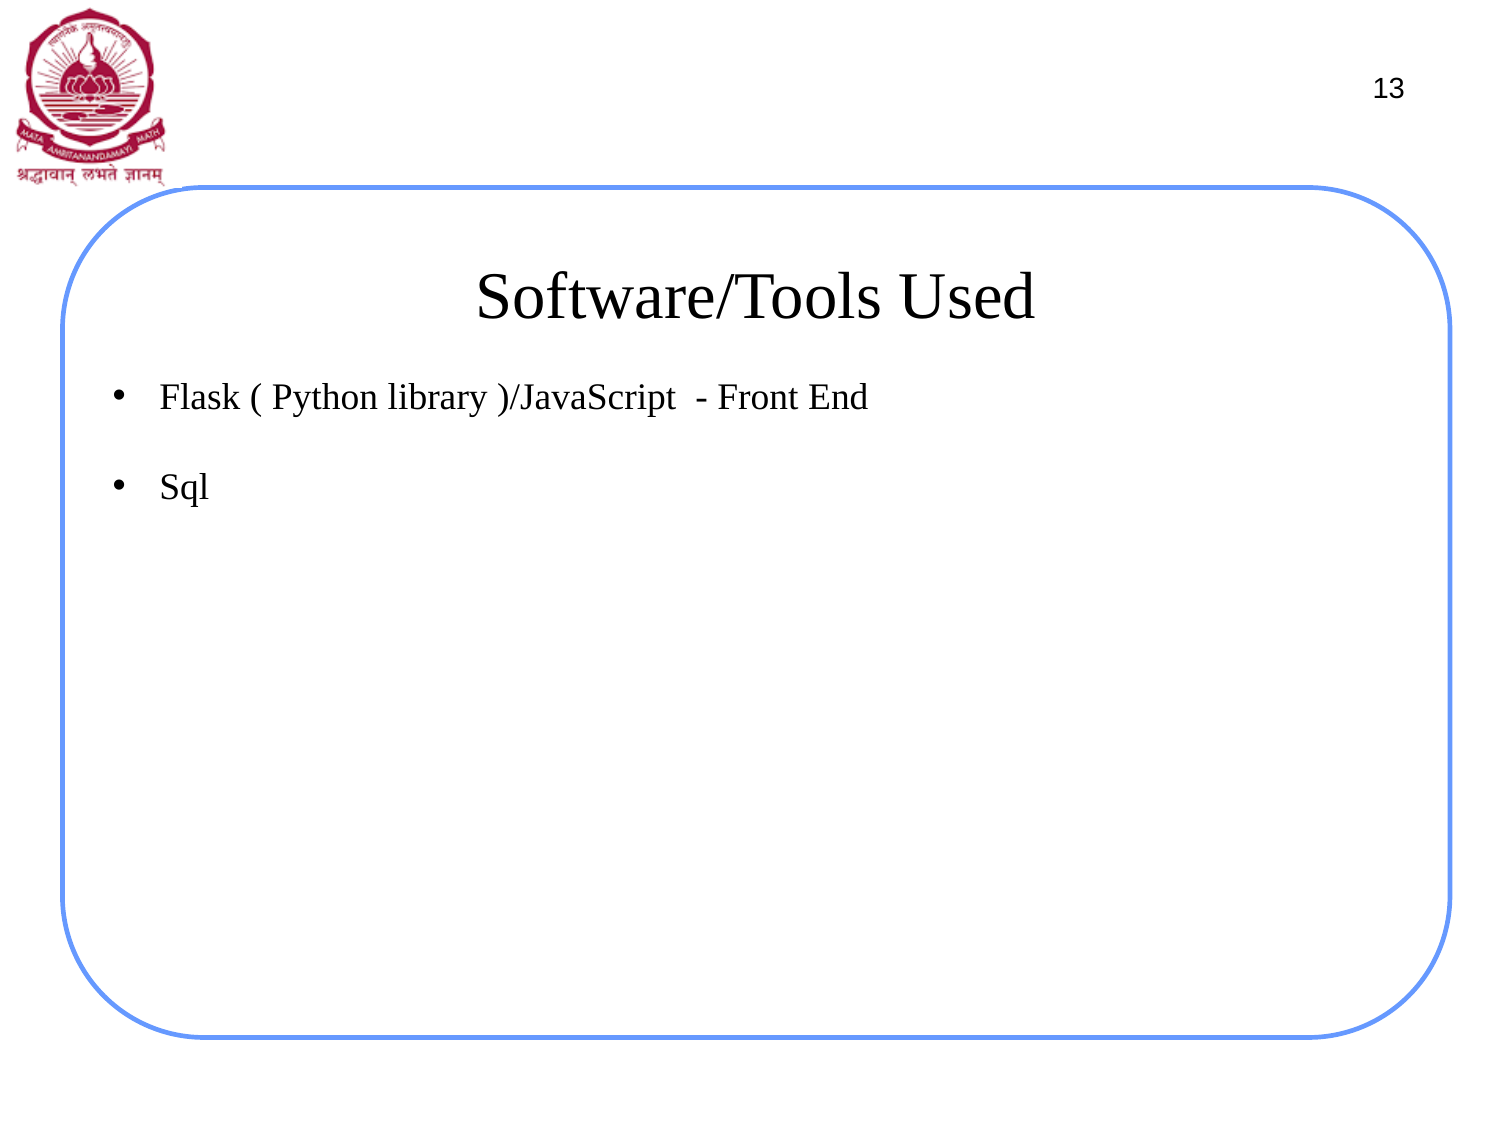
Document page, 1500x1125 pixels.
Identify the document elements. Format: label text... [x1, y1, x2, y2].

slide_number 13 [1364, 61, 1414, 114]
picture [0, 6, 182, 188]
title Software/Tools Used [155, 218, 1357, 364]
text_box Flask ( Python library )/JavaScript - Front End Sql [104, 364, 1413, 515]
